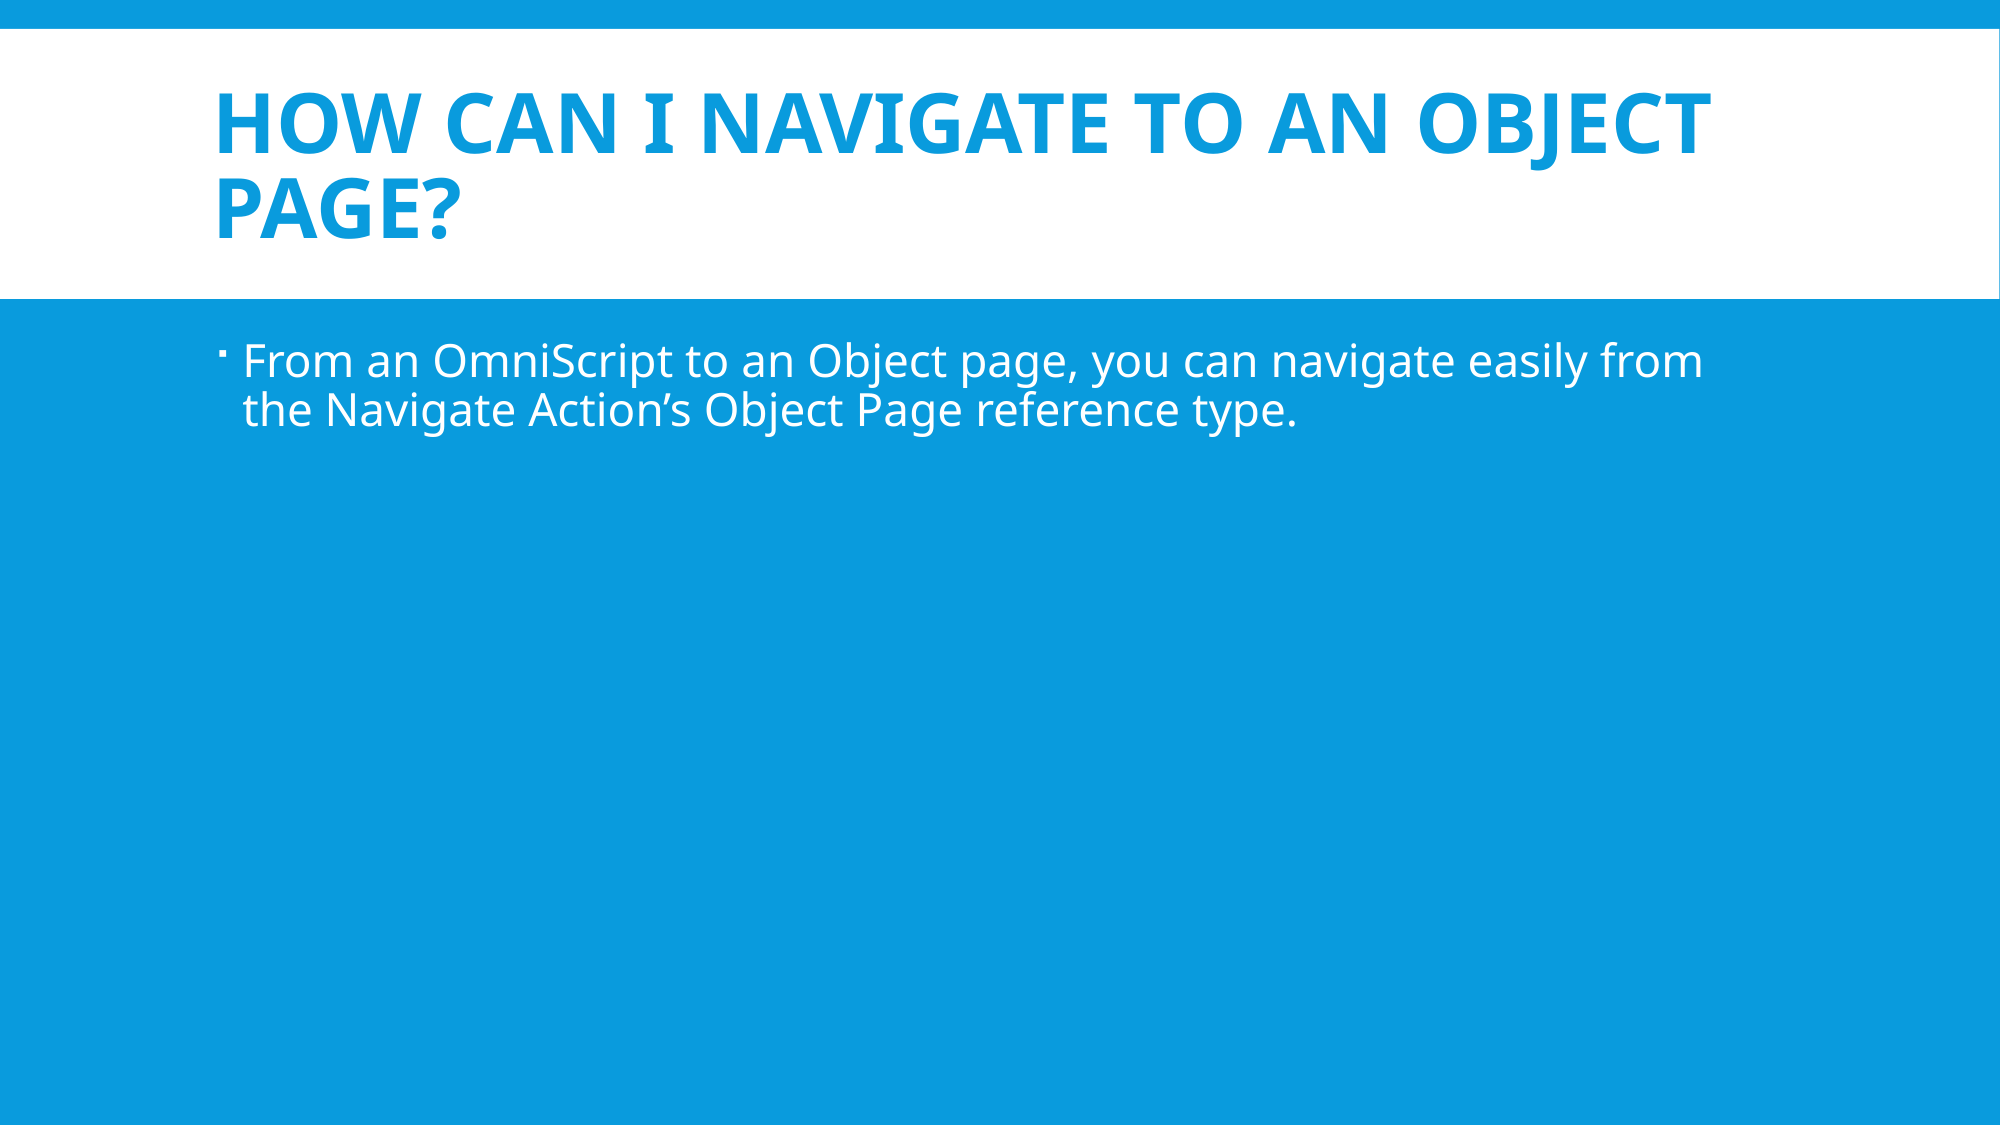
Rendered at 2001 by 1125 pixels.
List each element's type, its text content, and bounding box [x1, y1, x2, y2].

list From an OmniScript to an Object page, you can navigate easily from the Navigate Action’s Object Page reference type. [197, 329, 1803, 1020]
title How can I navigate to an Object page? [197, 46, 1803, 295]
